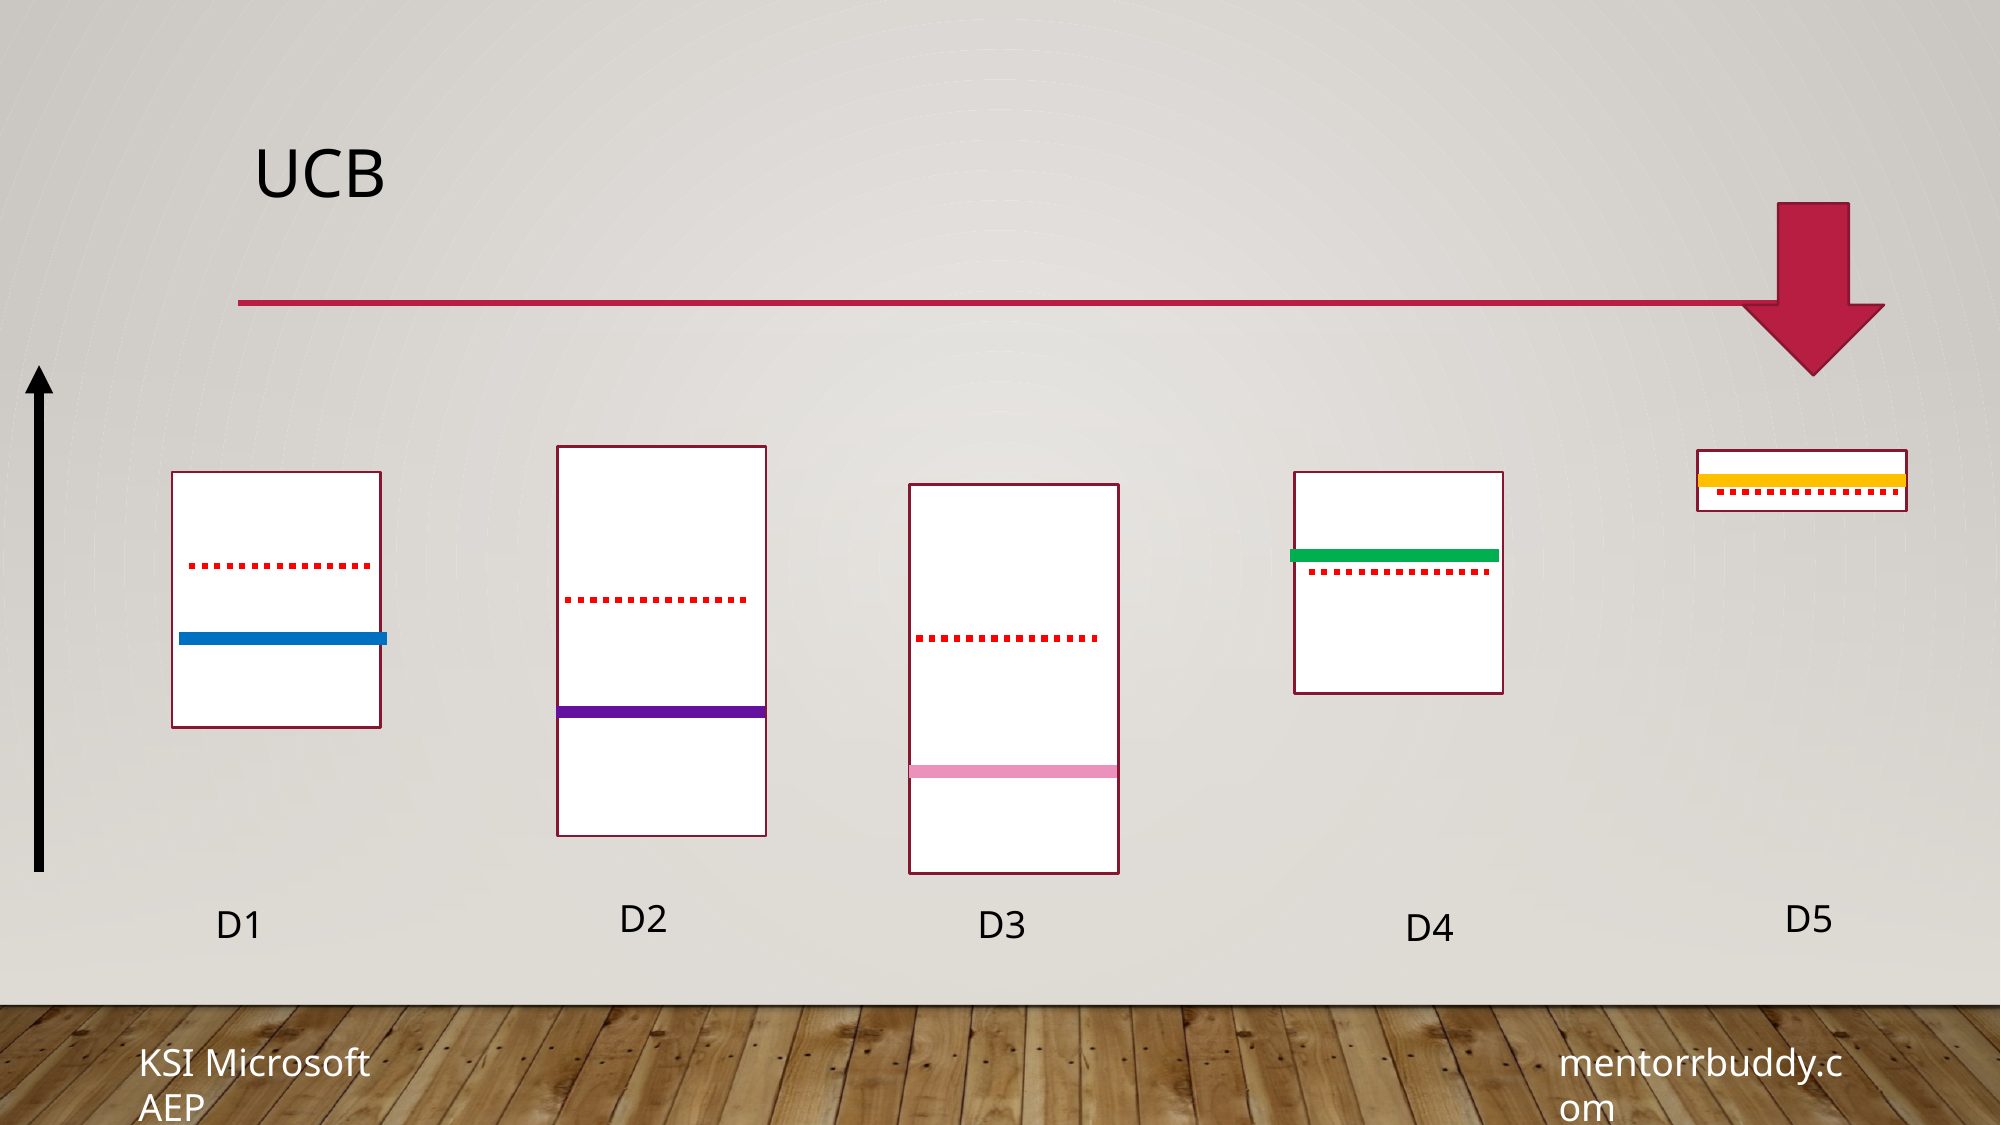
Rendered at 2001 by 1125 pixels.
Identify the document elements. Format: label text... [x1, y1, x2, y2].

text_box D4 [1390, 896, 1473, 957]
text_box [1741, 202, 1886, 377]
title UCB [238, 131, 1814, 305]
text_box [171, 471, 382, 729]
text_box D3 [962, 893, 1045, 954]
text_box [556, 445, 767, 837]
text_box D2 [604, 888, 687, 948]
picture [0, 1005, 2000, 1125]
text_box D5 [1769, 888, 1852, 948]
text_box [1696, 449, 1908, 512]
text_box D1 [200, 893, 283, 954]
text_box [908, 483, 1120, 875]
text_box [1293, 471, 1504, 695]
